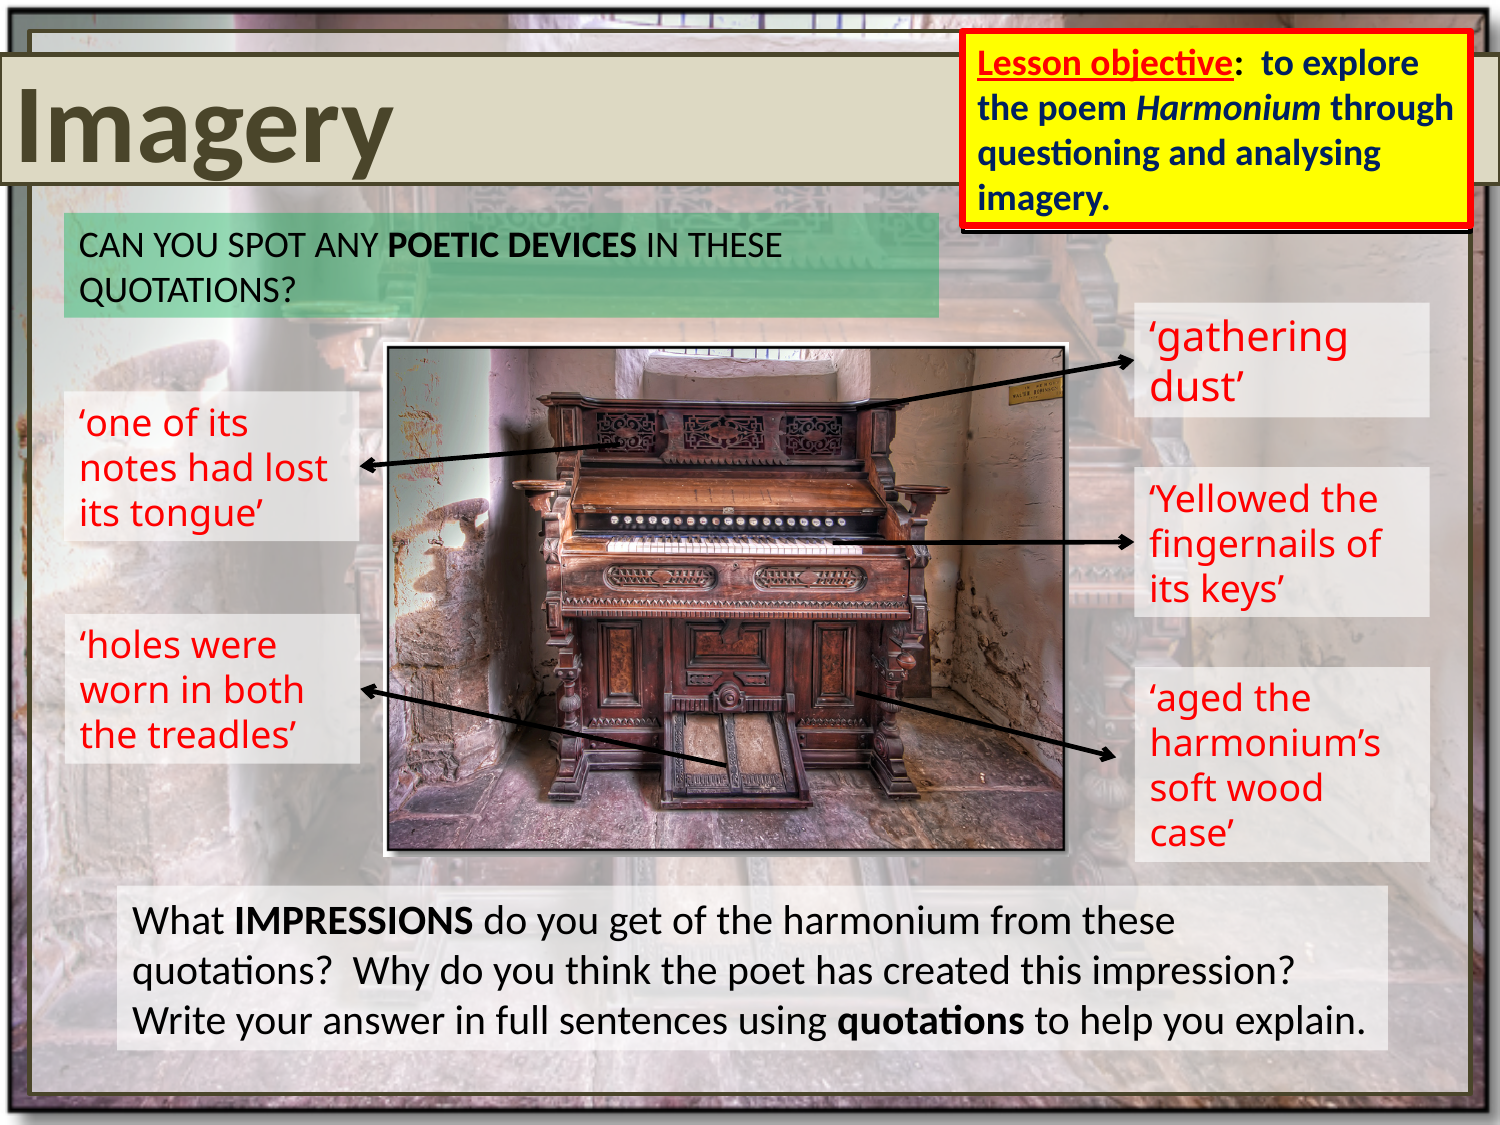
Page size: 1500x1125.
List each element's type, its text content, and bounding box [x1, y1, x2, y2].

text_box What IMPRESSIONS do you get of the harmonium from these quotations? Why do you think the poet has created this impression? Write your answer in full sentences using quotations to help you explain. [117, 885, 1388, 1051]
text_box ‘gathering dust’ [1134, 302, 1430, 418]
picture [0, 0, 1500, 52]
text_box CAN YOU SPOT ANY POETIC DEVICES IN THESE QUOTATIONS? [64, 212, 939, 318]
picture [0, 186, 1500, 1125]
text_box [359, 689, 727, 766]
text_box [855, 692, 1117, 758]
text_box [856, 360, 1135, 410]
text_box Lesson objective: to explore the poem Harmonium through questioning and analysing imagery. [962, 30, 1471, 226]
text_box ‘holes were worn in both the treadles’ [64, 613, 361, 764]
text_box ‘aged the harmonium’s soft wood case’ [1134, 667, 1431, 862]
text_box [359, 444, 621, 491]
text_box Imagery [0, 42, 962, 193]
picture [383, 342, 1070, 857]
text_box ‘Yellowed the fingernails of its keys’ [1134, 467, 1430, 617]
text_box ‘one of its notes had lost its tongue’ [64, 391, 360, 542]
